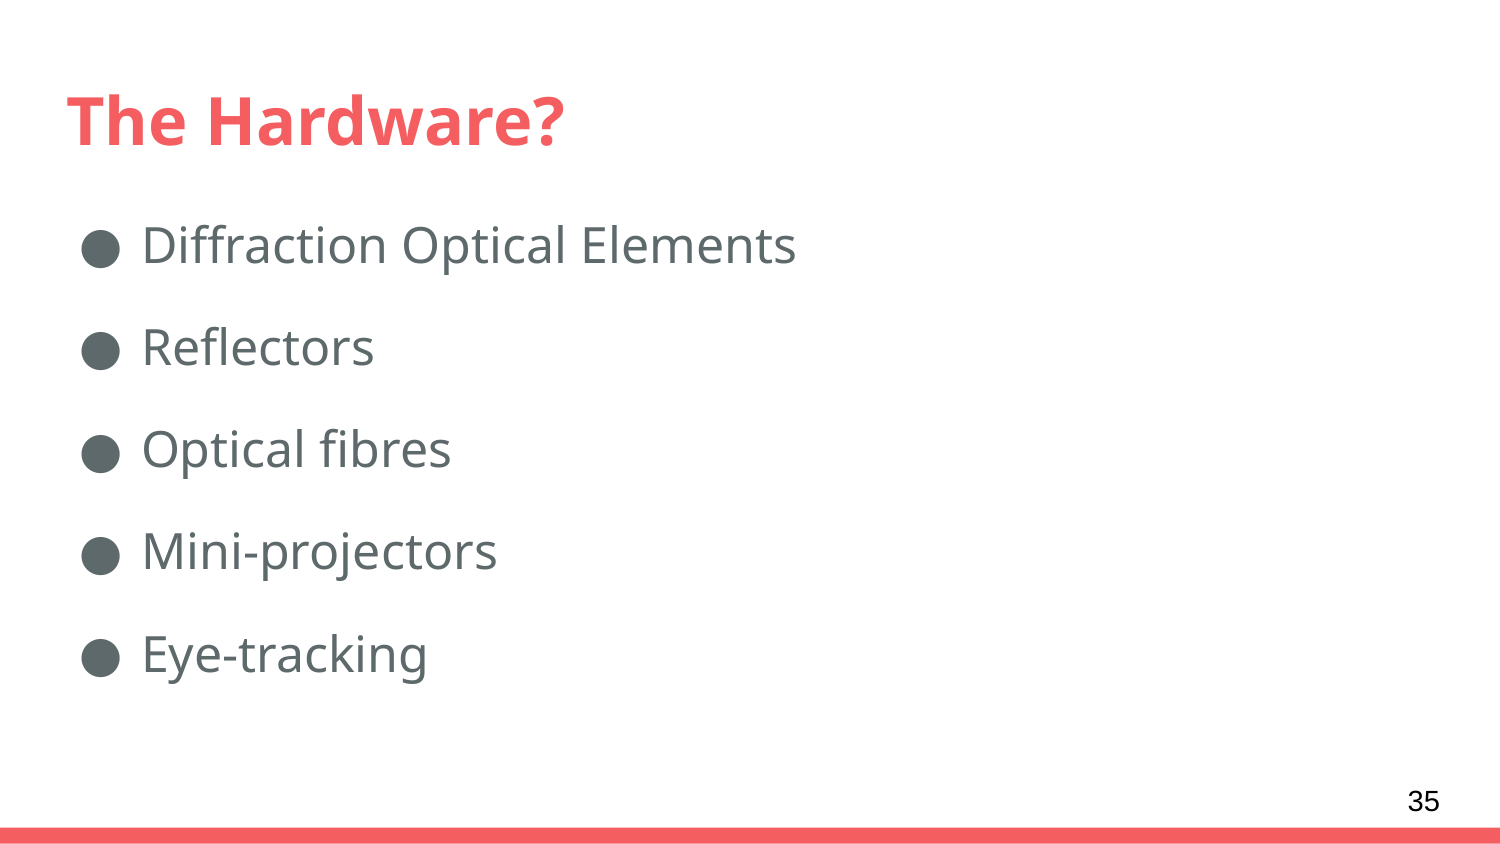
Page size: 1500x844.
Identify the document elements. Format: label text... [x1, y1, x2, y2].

title The Hardware? [51, 64, 1449, 167]
list Diffraction Optical Elements Reflectors Optical fibres Mini-projectors Eye-tracking [51, 189, 1449, 750]
slide_number ‹#› [1392, 767, 1483, 833]
